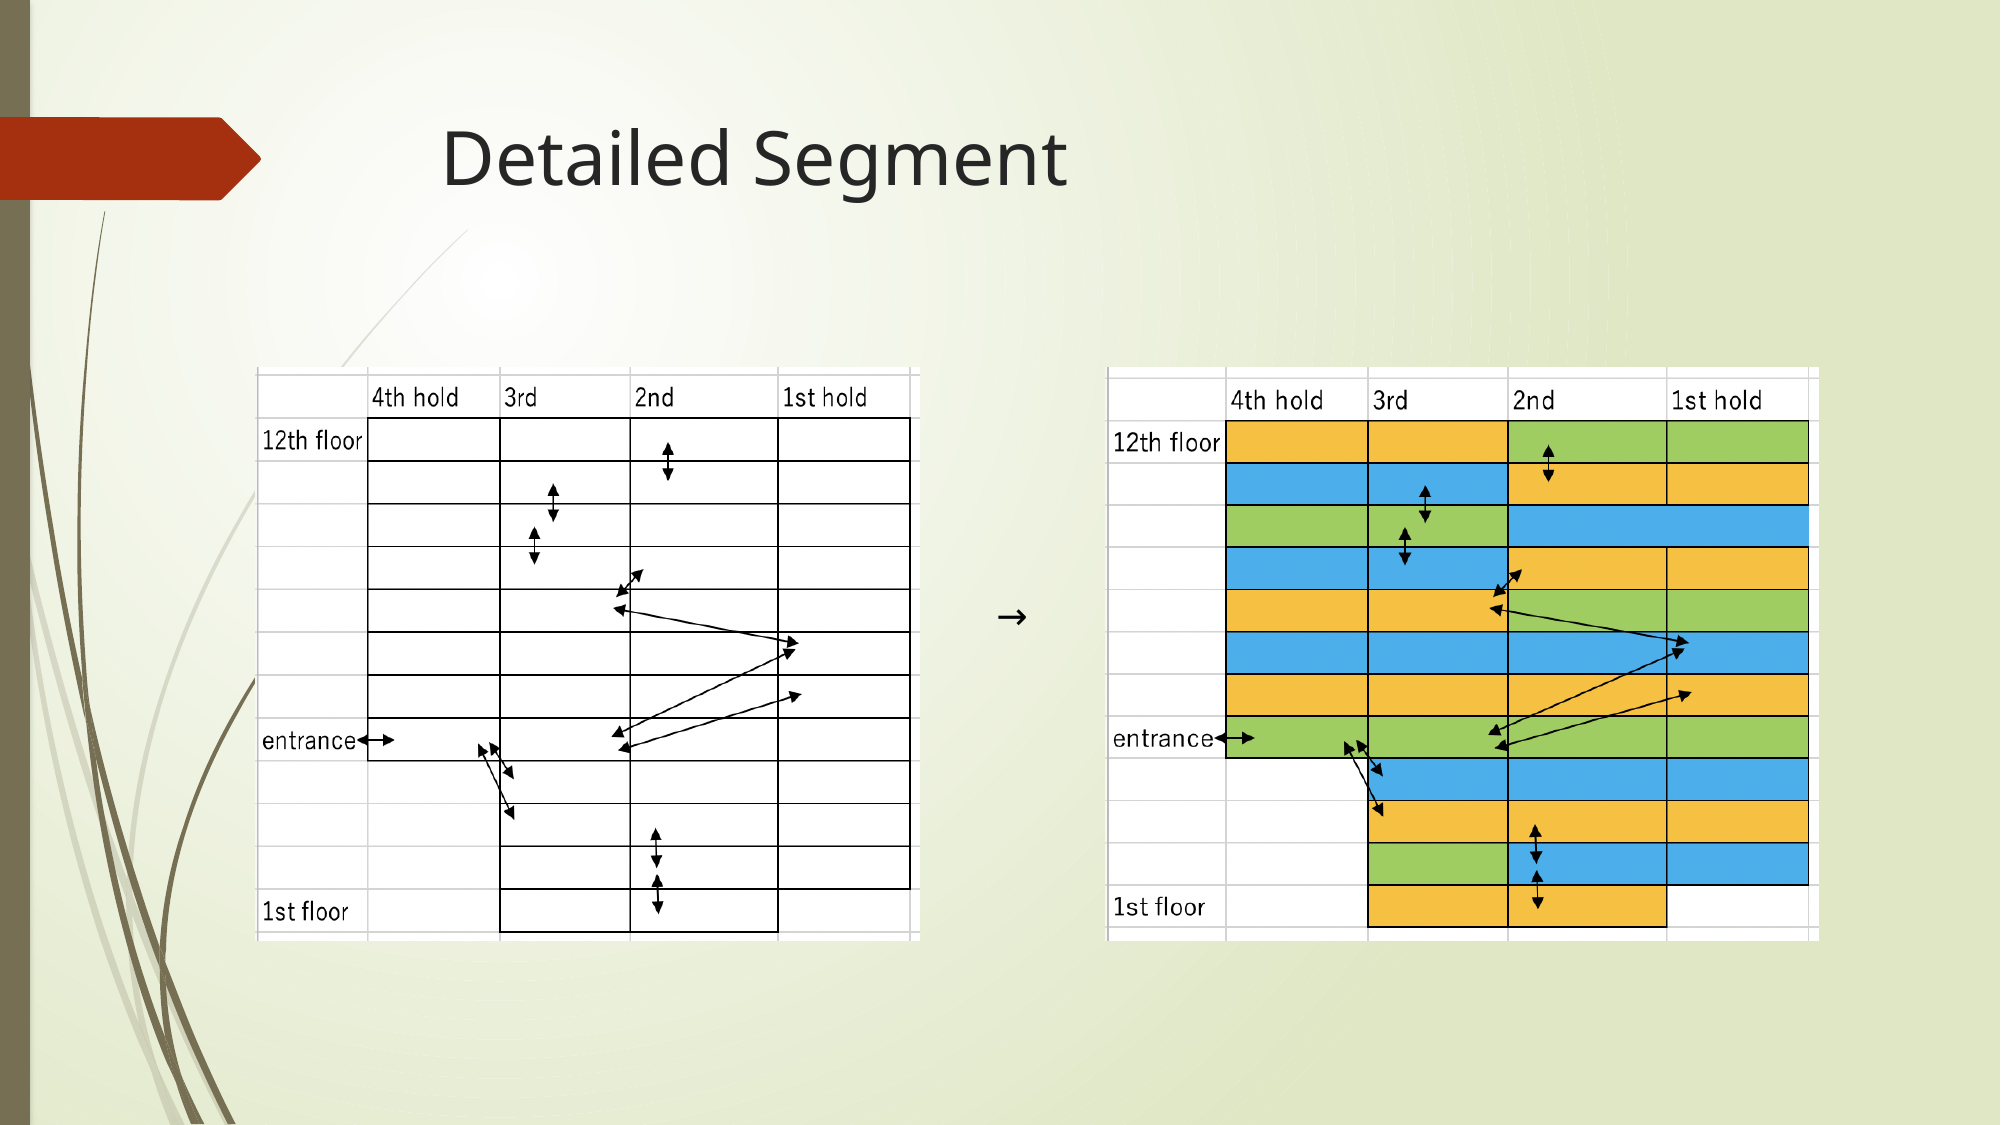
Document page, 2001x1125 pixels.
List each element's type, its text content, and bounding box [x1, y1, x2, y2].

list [254, 366, 920, 941]
text_box → [981, 584, 1043, 644]
title Detailed Segment [425, 102, 1888, 313]
picture [1104, 366, 1819, 941]
